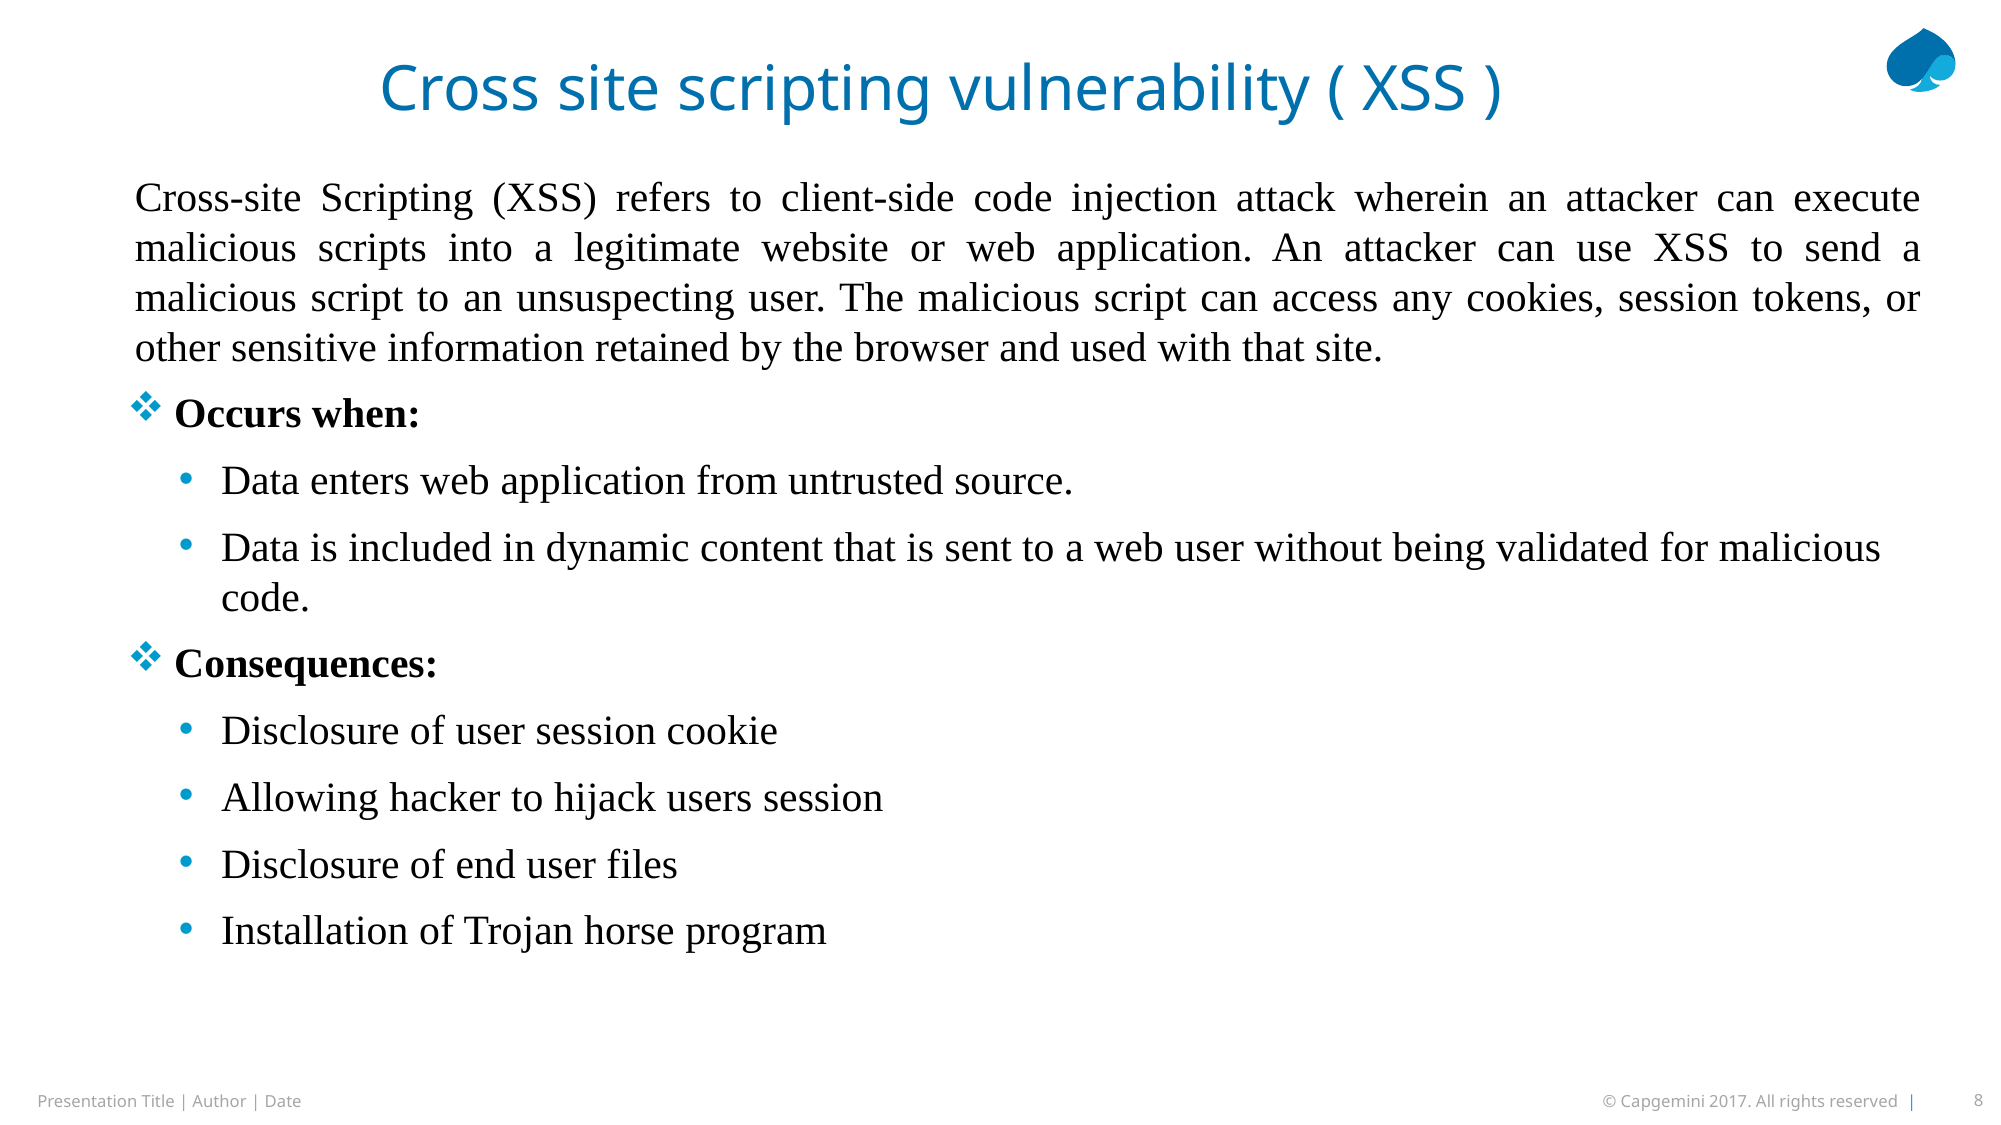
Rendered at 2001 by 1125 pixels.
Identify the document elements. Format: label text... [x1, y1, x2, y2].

title Cross site scripting vulnerability ( XSS ) [37, 0, 1863, 182]
text_box Cross-site Scripting (XSS) refers to client-side code injection attack wherein an attacker can execute malicious scripts into a legitimate website or web application. An attacker can use XSS to send a malicious script to an unsuspecting user. The malicious script can access any cookies, session tokens, or other sensitive information retained by the browser and used with that site. Occurs when: Data enters web application from untrusted source. Data is included in dynamic content that is sent to a web user without being validated for malicious code. Consequences: Disclosure of user session cookie Allowing hacker to hijack users session Disclosure of end user files Installation of Trojan horse program [112, 162, 1938, 988]
